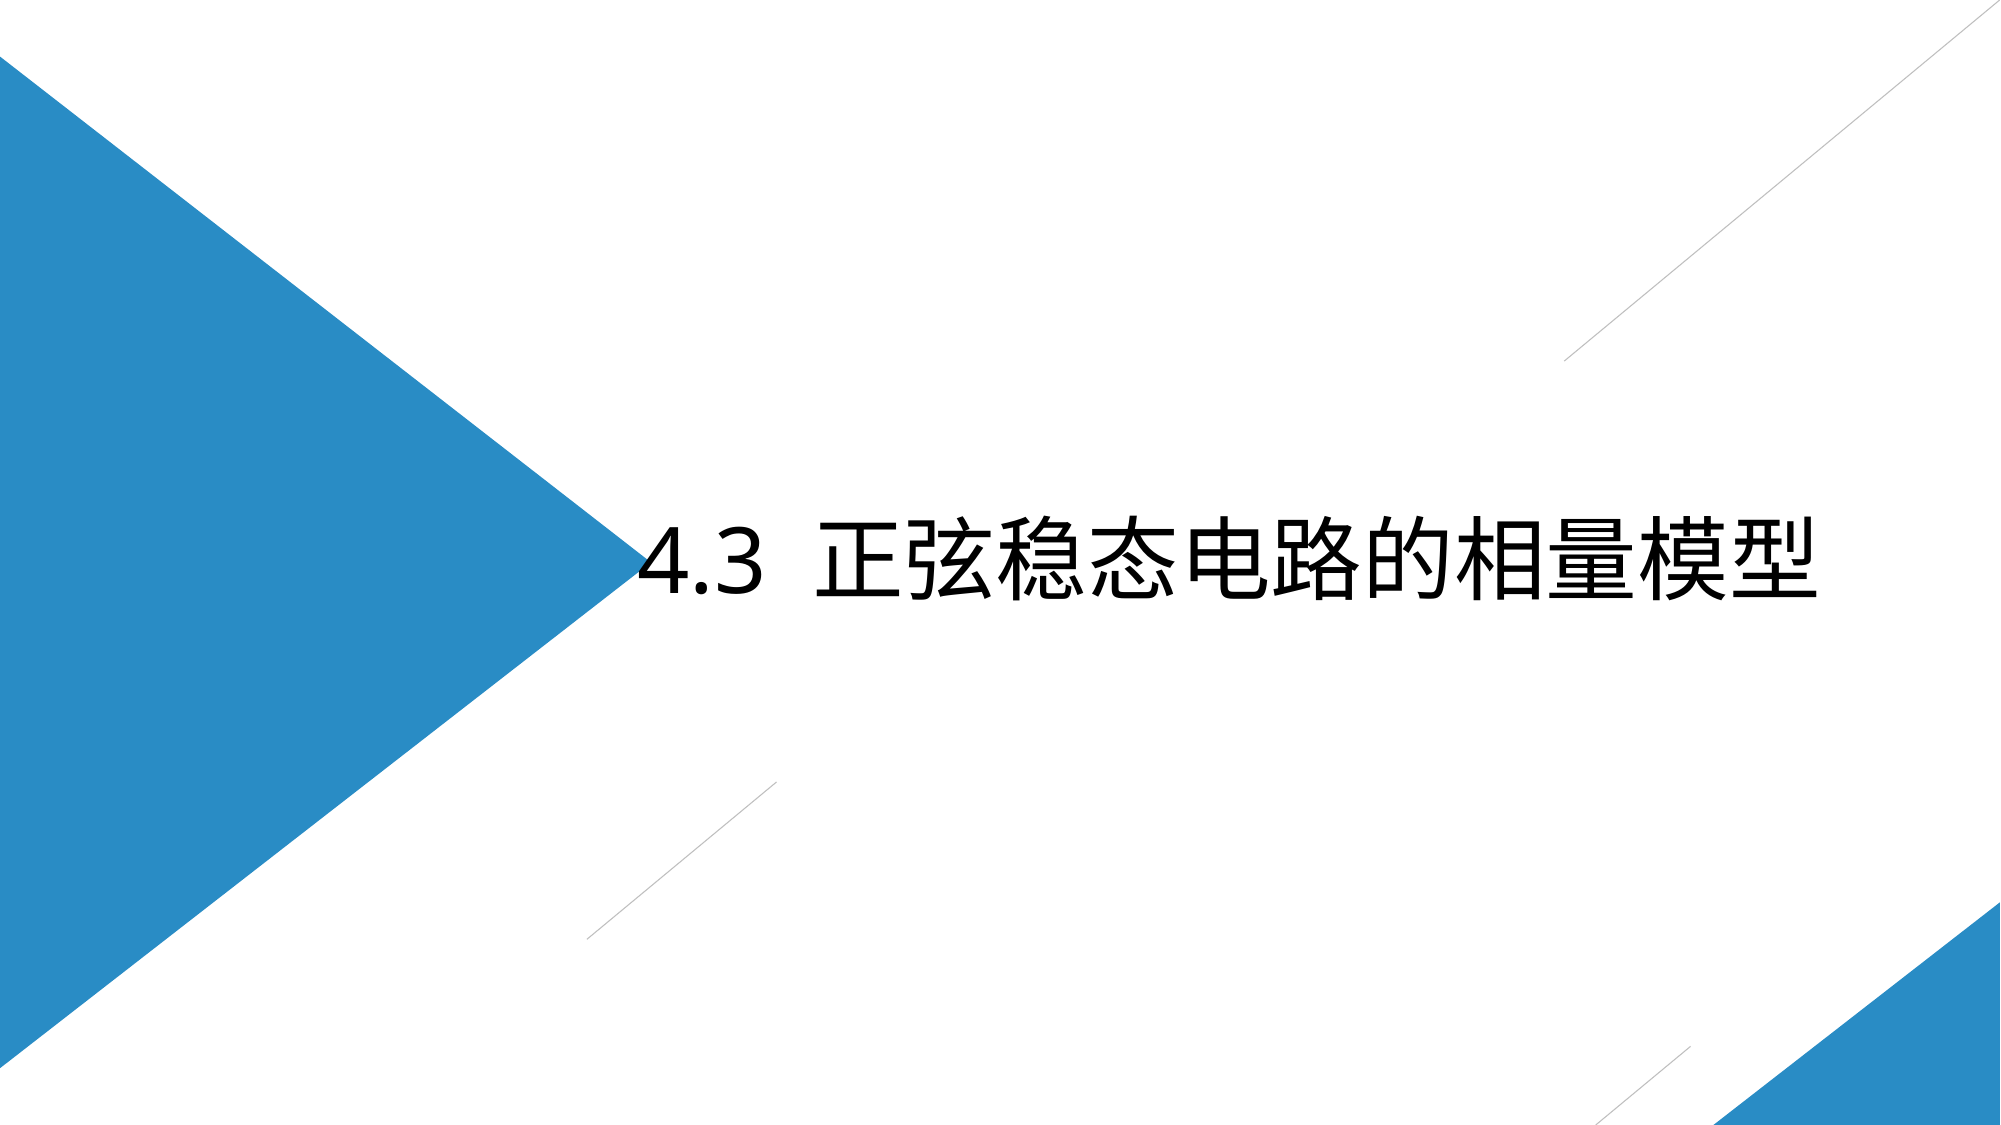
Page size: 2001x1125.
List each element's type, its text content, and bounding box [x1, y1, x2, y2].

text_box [586, 781, 777, 940]
text_box 4.3 正弦稳态电路的相量模型 [622, 494, 1837, 619]
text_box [1564, 0, 2000, 362]
text_box [1711, 900, 2000, 1125]
text_box [0, 55, 622, 1070]
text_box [1595, 1046, 1691, 1125]
